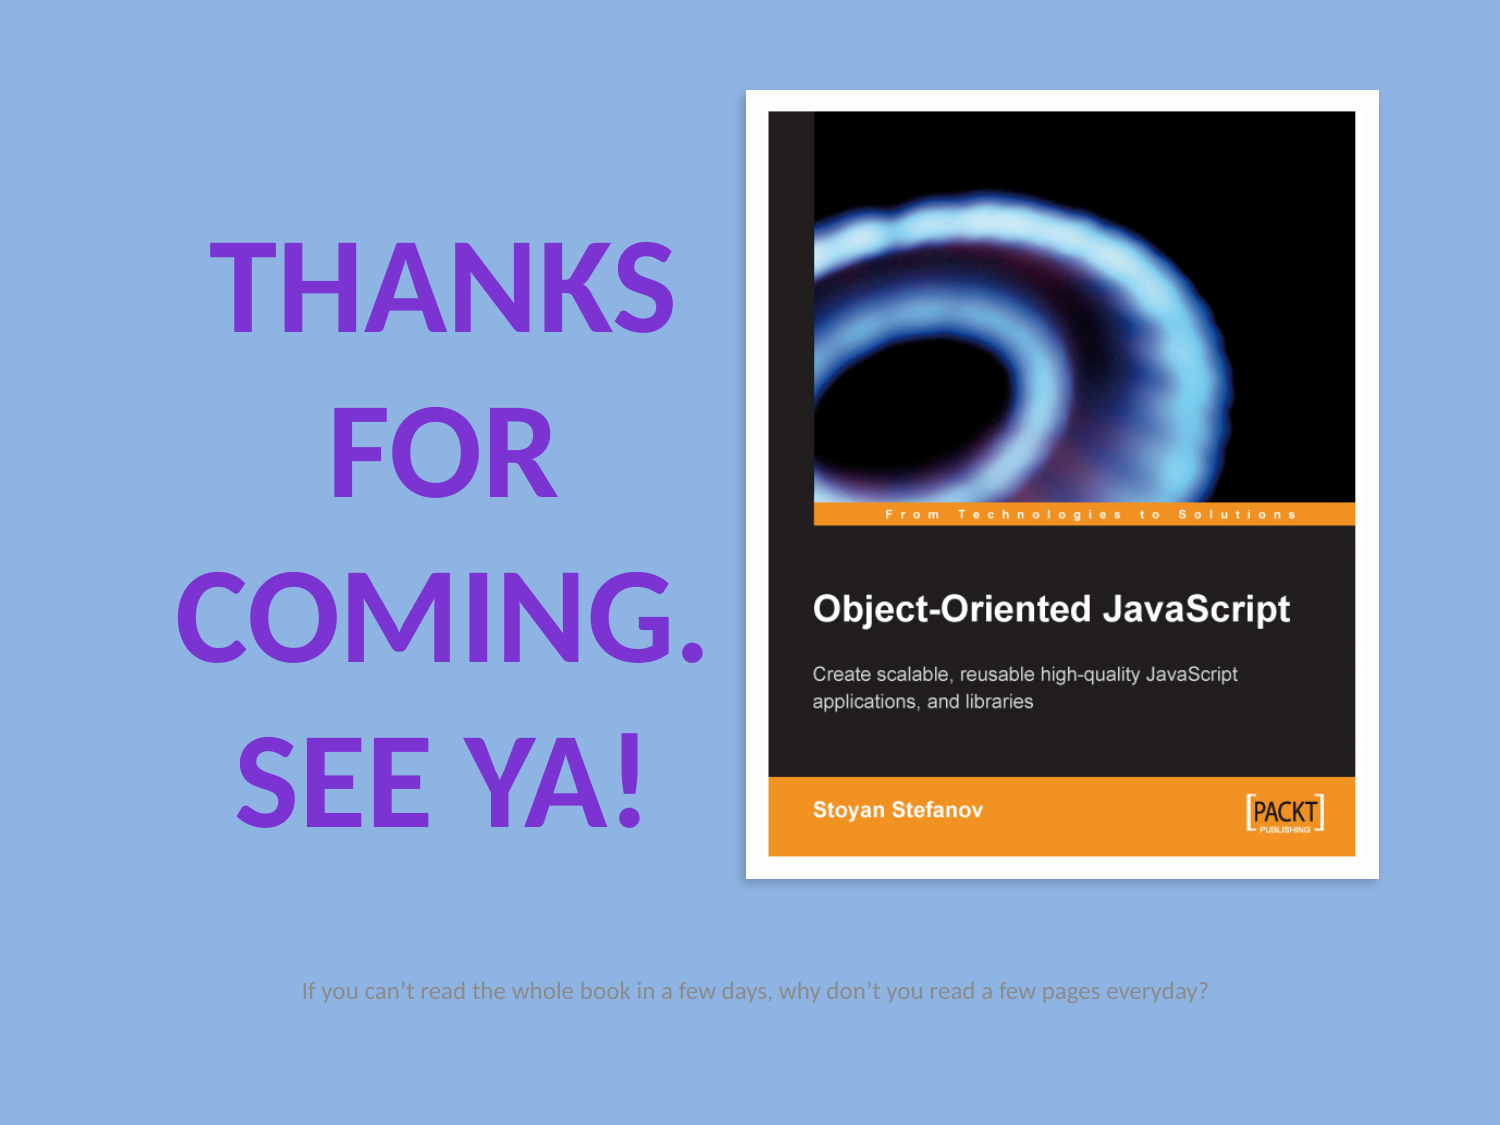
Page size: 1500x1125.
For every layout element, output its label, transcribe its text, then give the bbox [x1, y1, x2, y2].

text_box Thanks for coming. See ya! [74, 187, 736, 862]
picture [762, 106, 1363, 863]
list If you can’t read the whole book in a few days, why don’t you read a few pages everyday? [118, 964, 1394, 1013]
